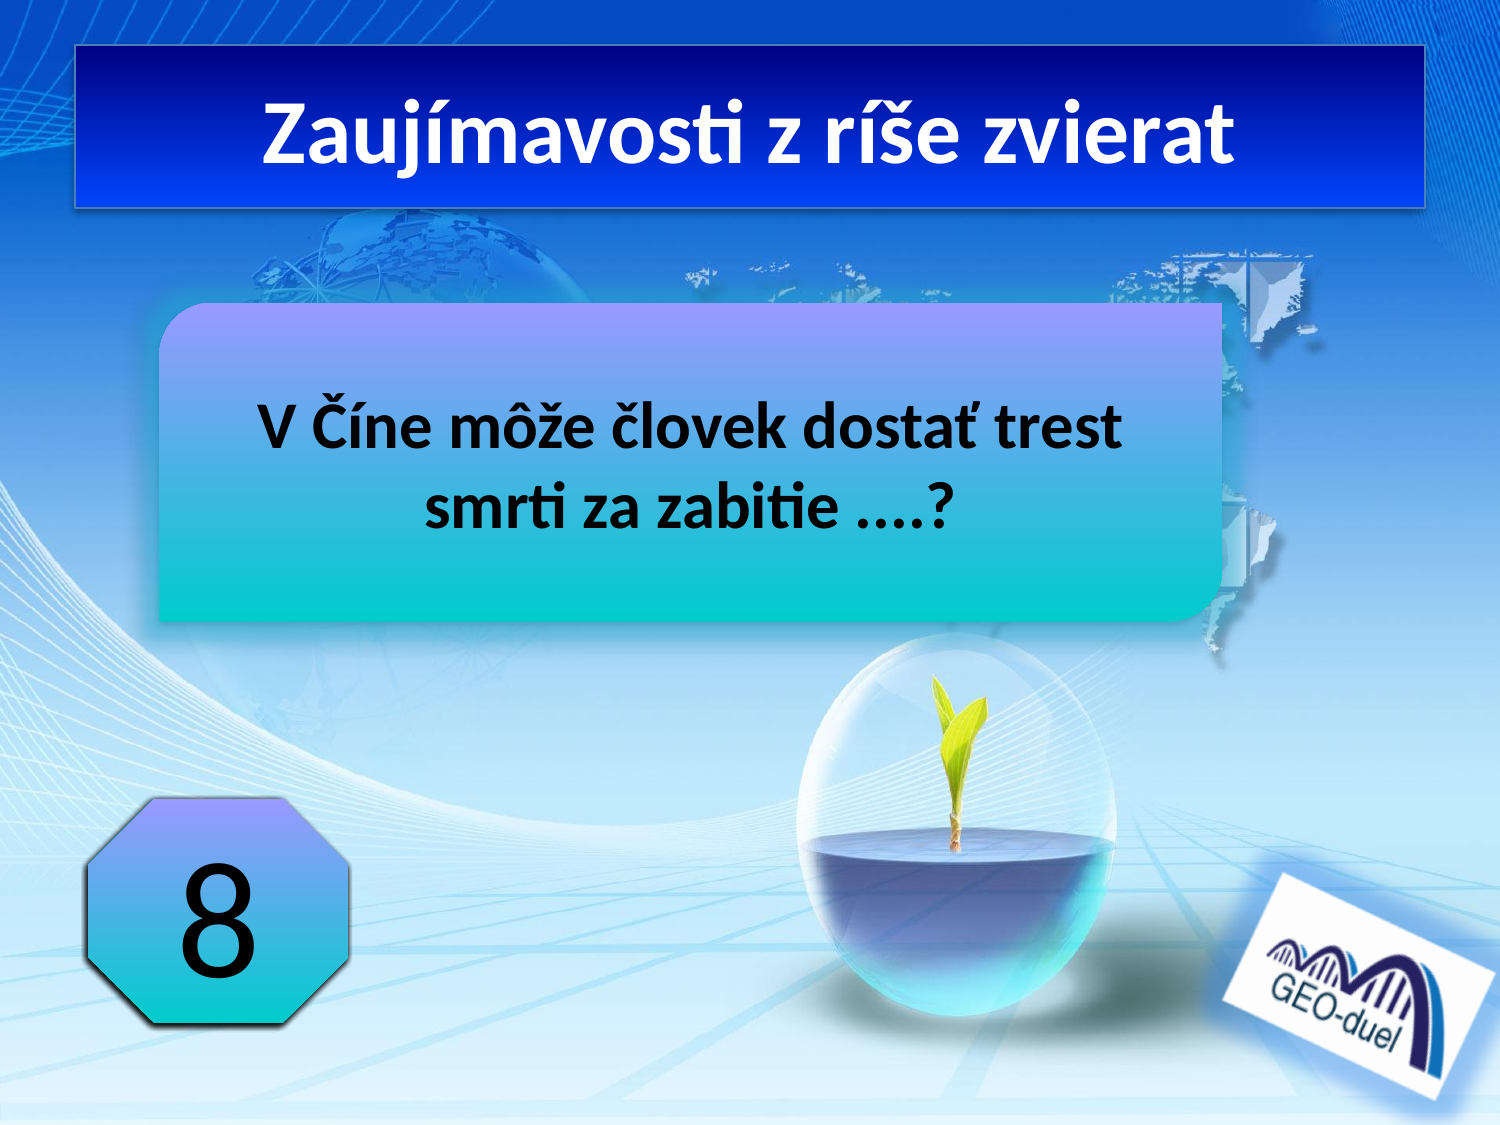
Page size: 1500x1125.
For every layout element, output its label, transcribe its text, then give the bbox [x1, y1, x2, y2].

picture [0, 0, 1500, 1125]
text_box 8 [88, 798, 349, 1024]
title Zaujímavosti z ríše zvierat [74, 44, 1426, 209]
text_box V Číne môže človek dostať trest smrti za zabitie ....? [159, 302, 1223, 622]
